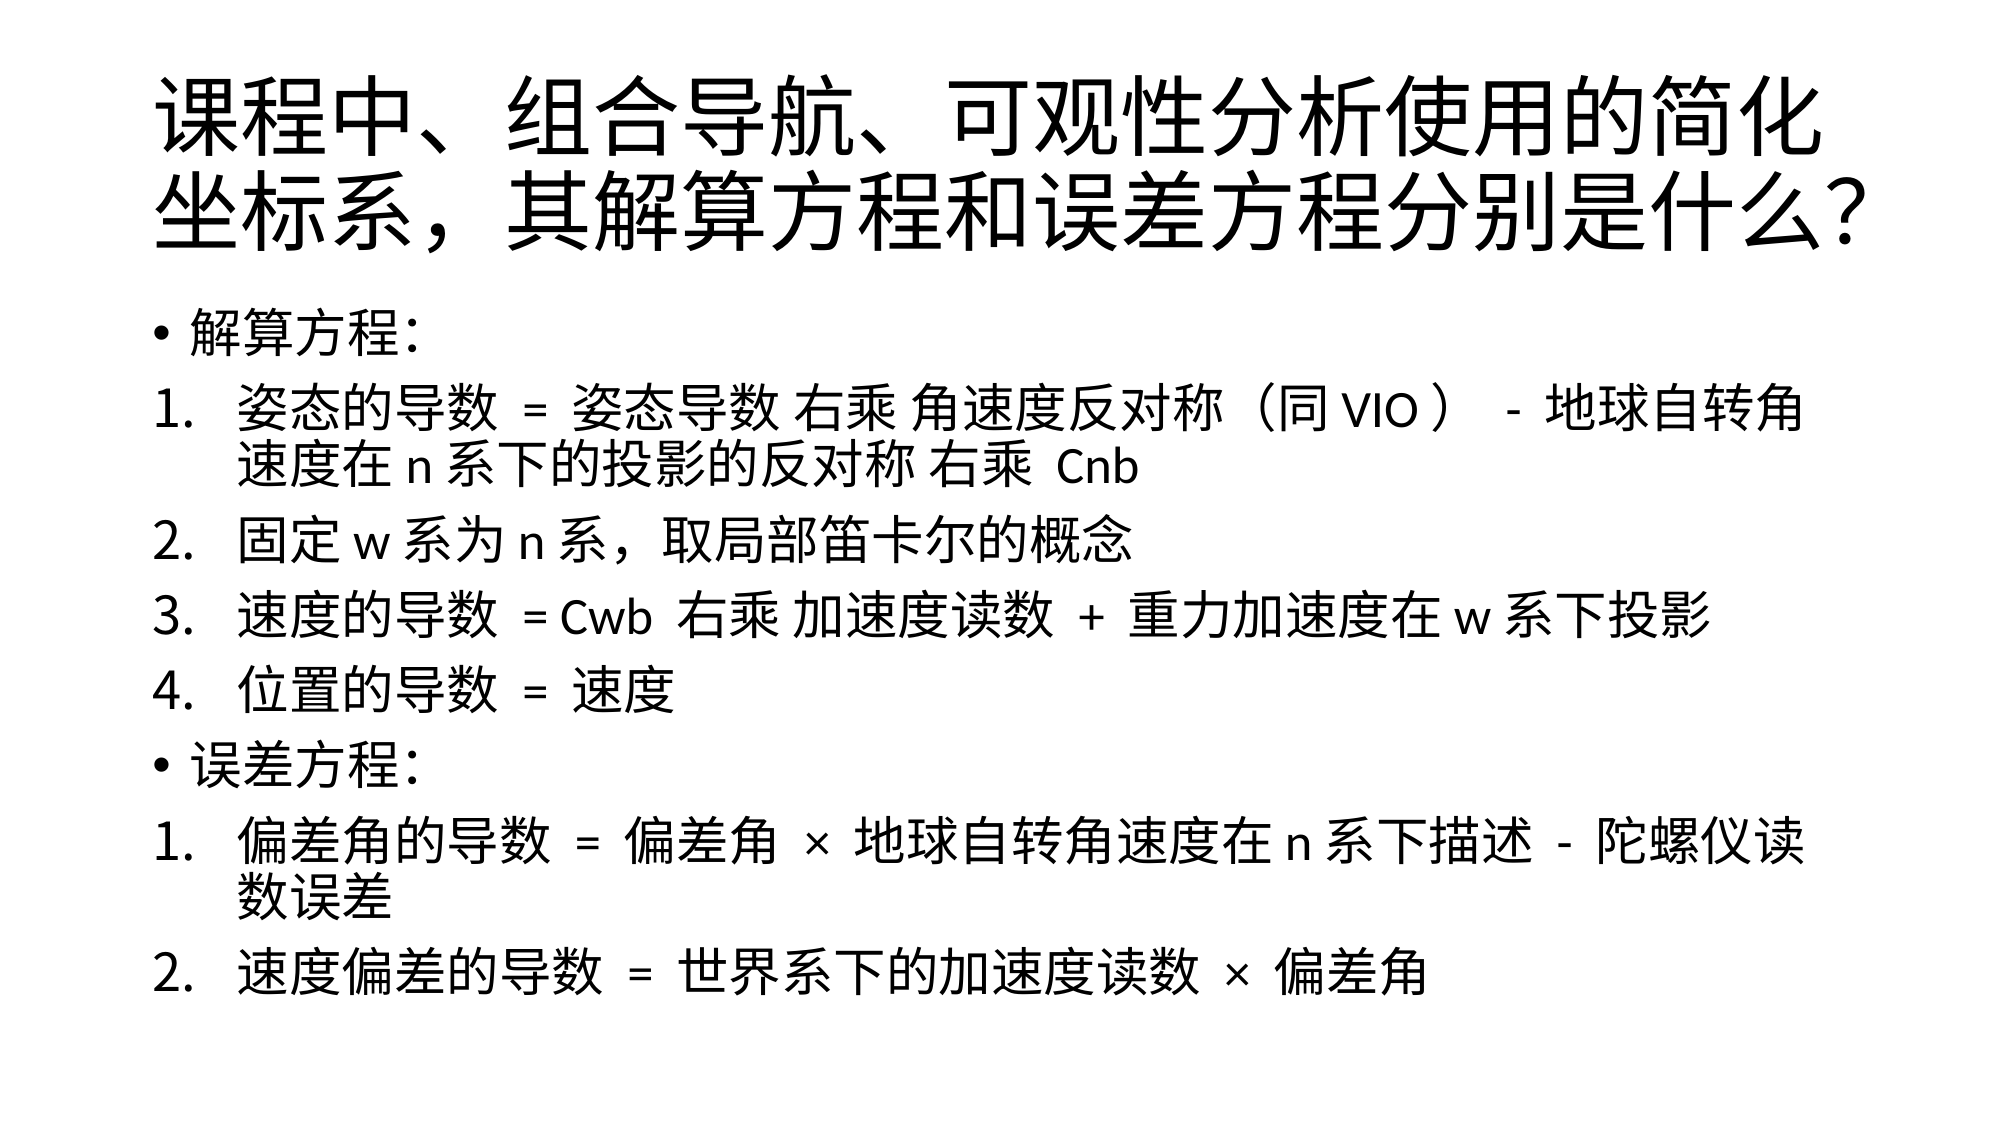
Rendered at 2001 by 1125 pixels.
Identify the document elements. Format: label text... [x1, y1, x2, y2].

list 解算方程： 姿态的导数 = 姿态导数 右乘 角速度反对称（同VIO） - 地球自转角速度在n系下的投影的反对称 右乘 Cnb 固定w系为n系，取局部笛卡尔的概念 速度的导数 = Cwb 右乘 加速度读数 + 重力加速度在w系下投影 位置的导数 = 速度 误差方程： 偏差角的导数 = 偏差角 × 地球自转角速度在n系下描述 - 陀螺仪读数误差 速度偏差的导数 = 世界系下的加速度读数 × 偏差角 [137, 299, 1863, 1014]
title 课程中、组合导航、可观性分析使用的简化坐标系，其解算方程和误差方程分别是什么？ [137, 59, 1863, 278]
